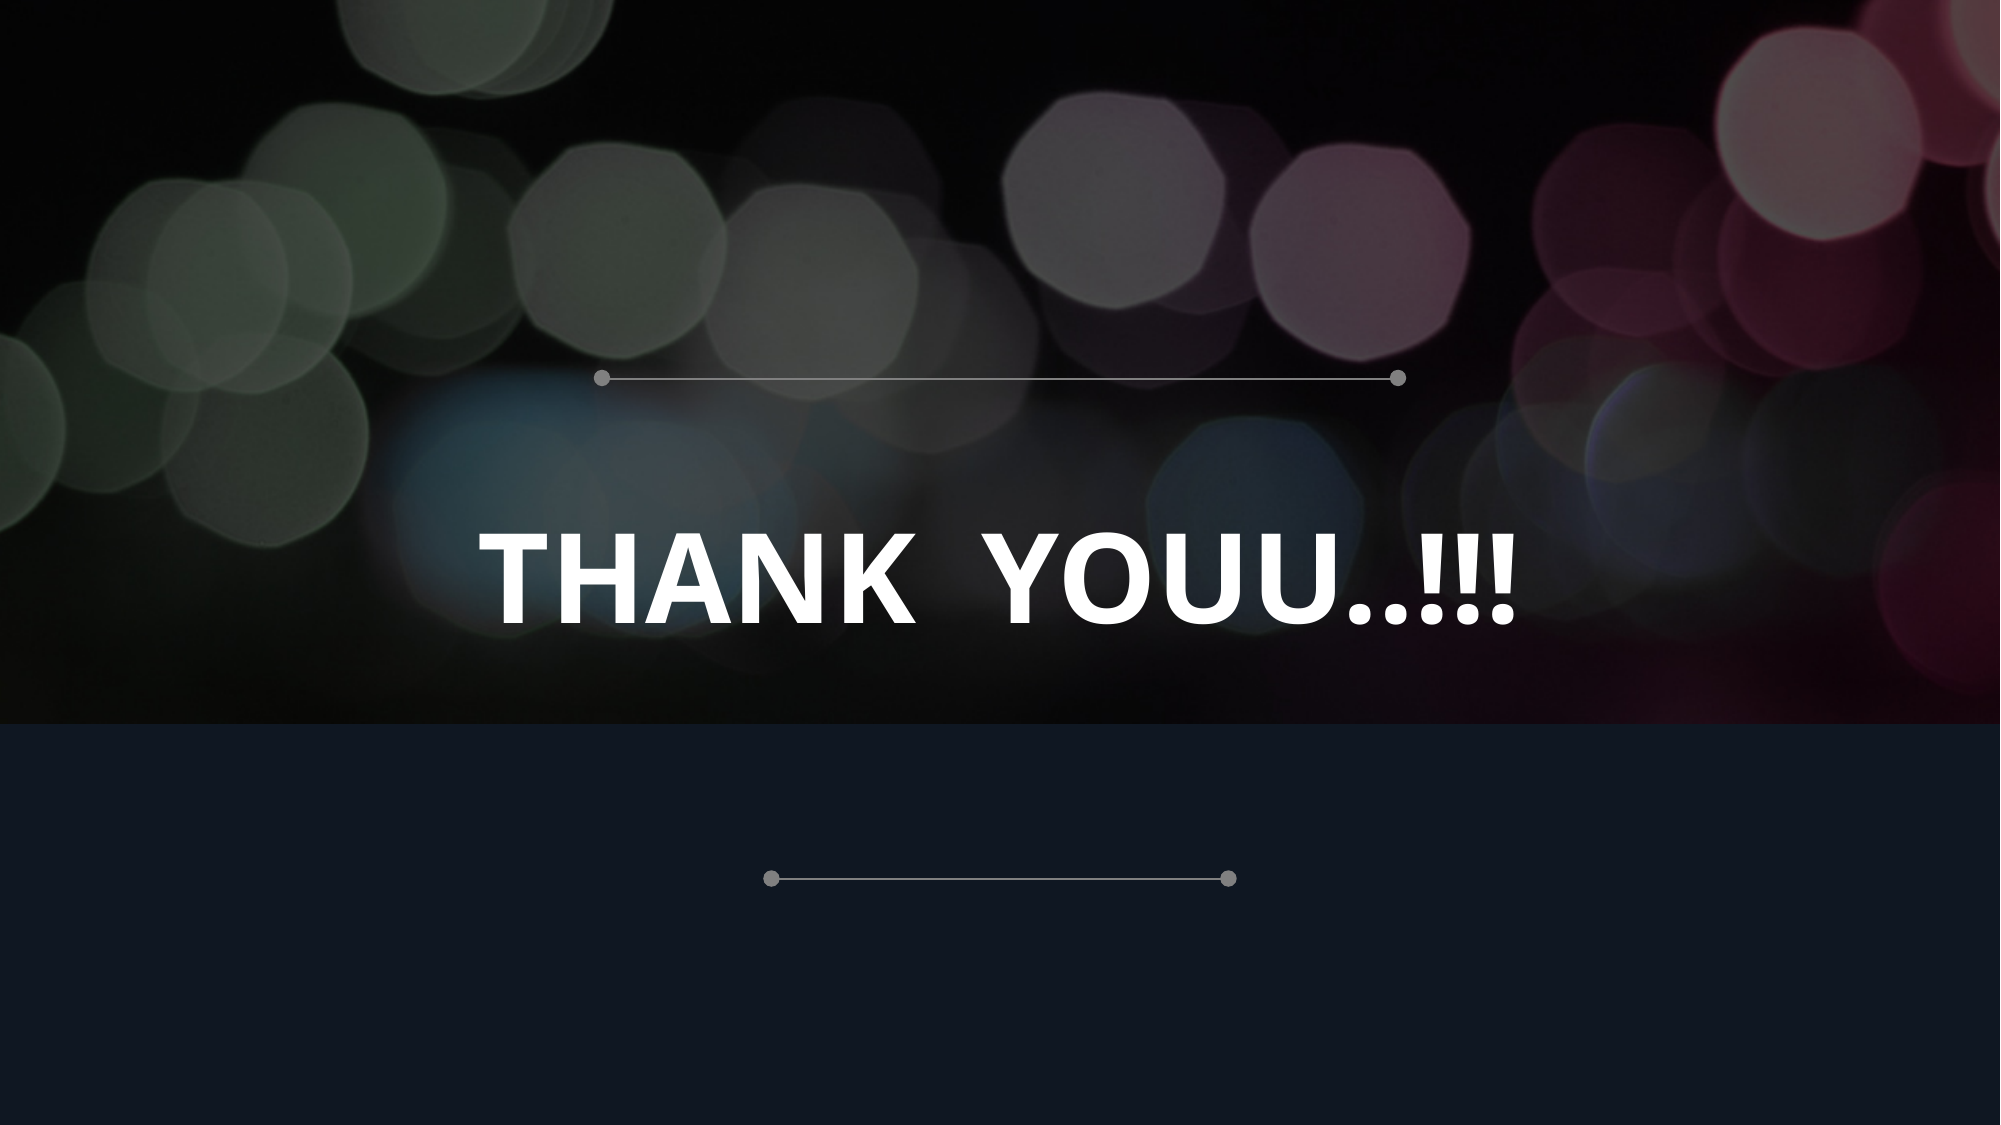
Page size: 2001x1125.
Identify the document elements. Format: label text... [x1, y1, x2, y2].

title THANK YOUU..!!! [249, 466, 1750, 659]
picture [0, 0, 2000, 724]
